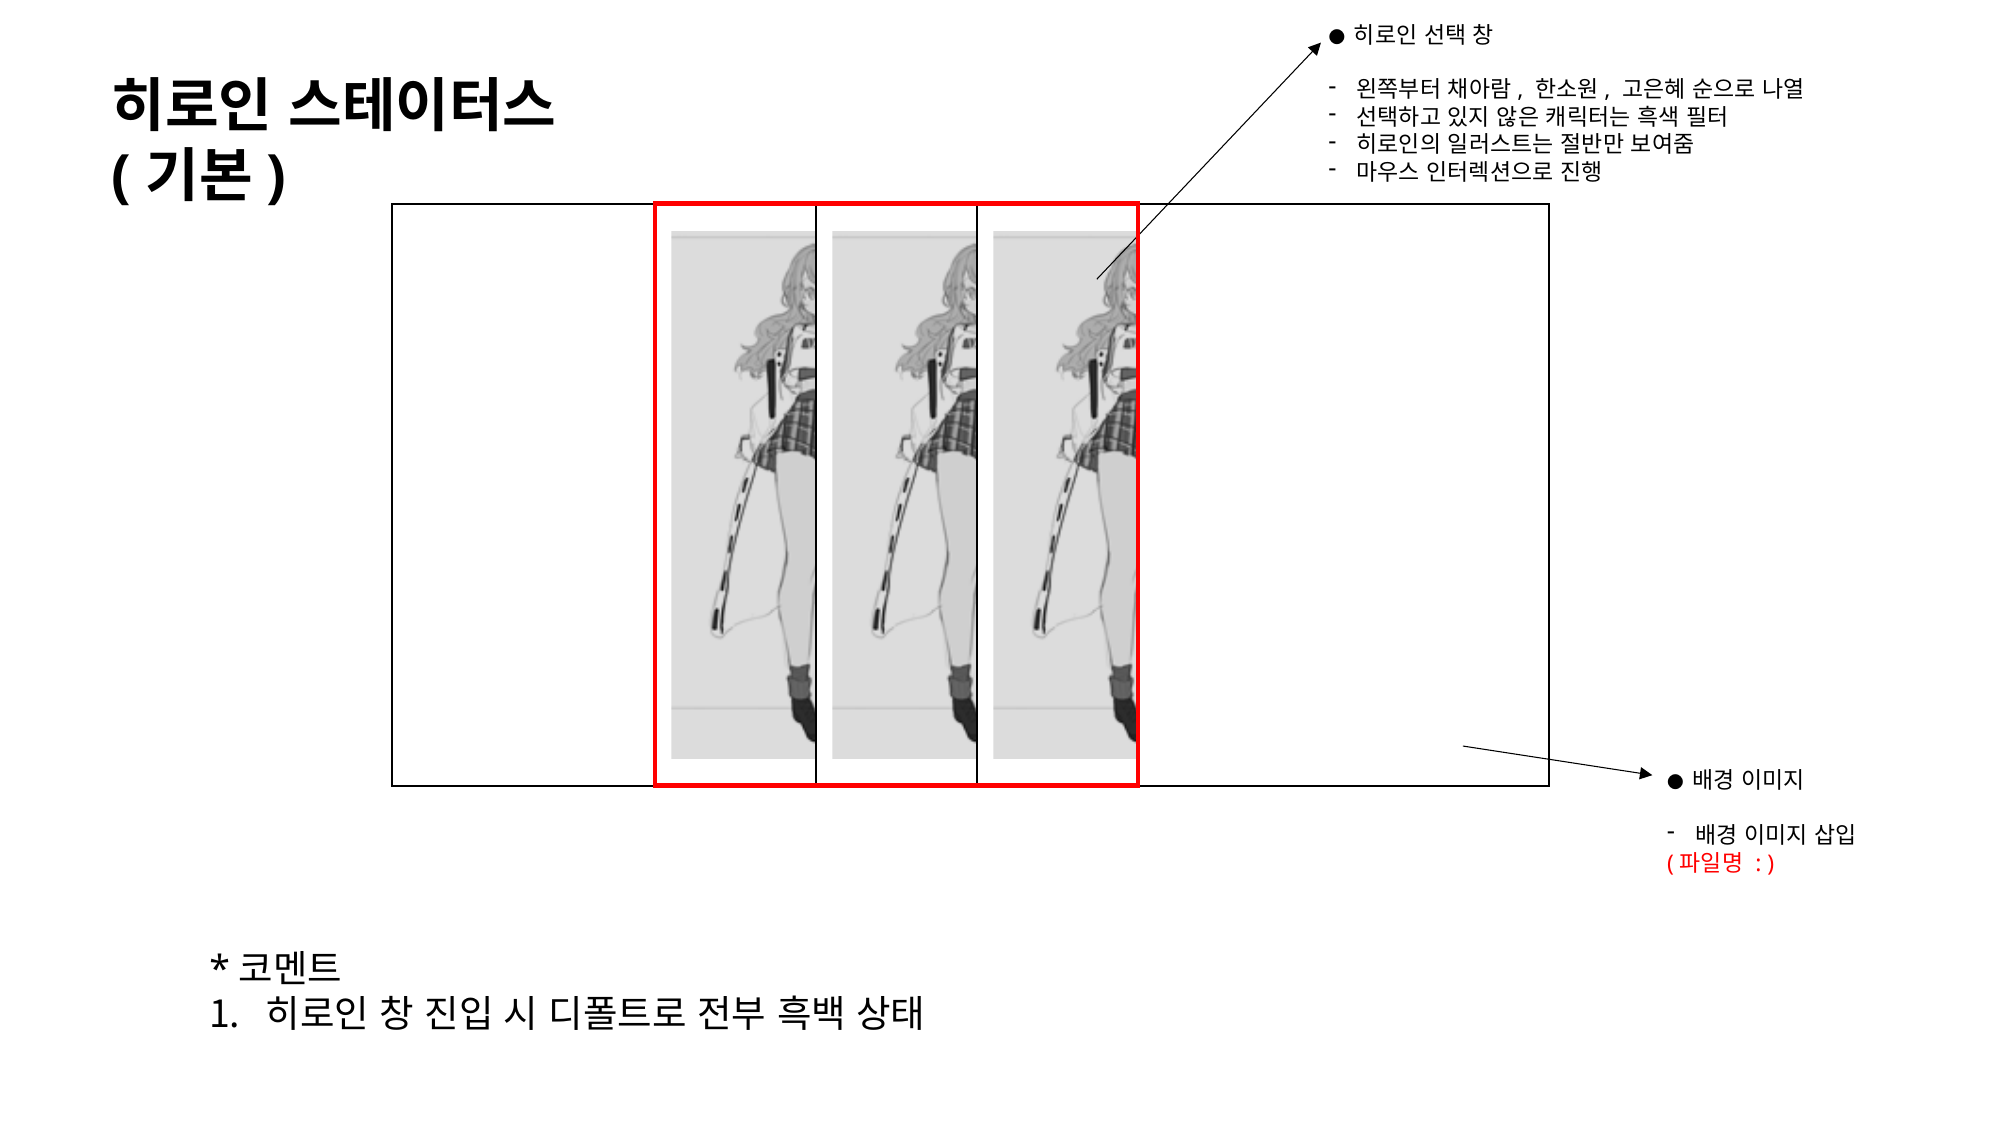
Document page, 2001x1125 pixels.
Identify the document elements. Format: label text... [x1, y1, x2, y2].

text_box [391, 203, 654, 787]
picture [993, 231, 1139, 759]
text_box *코멘트 히로인 창 진입 시 디폴트로 전부 흑백 상태 [194, 937, 1062, 1043]
text_box 히로인 스테이터스 (기본) [97, 60, 620, 216]
picture [832, 231, 978, 759]
text_box ● 배경 이미지 배경 이미지 삽입 (파일명 : ) [1652, 758, 1911, 883]
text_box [1462, 746, 1653, 776]
text_box [654, 203, 1139, 787]
picture [671, 231, 817, 759]
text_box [1096, 42, 1321, 280]
text_box [1139, 203, 1550, 787]
text_box ● 히로인 선택 창 왼쪽부터 채아람, 한소원, 고은혜 순으로 나열 선택하고 있지 않은 캐릭터는 흑색 필터 히로인의 일러스트는 절반만 보여줌 마우스 인터렉션으로 진행 [1313, 12, 1901, 193]
